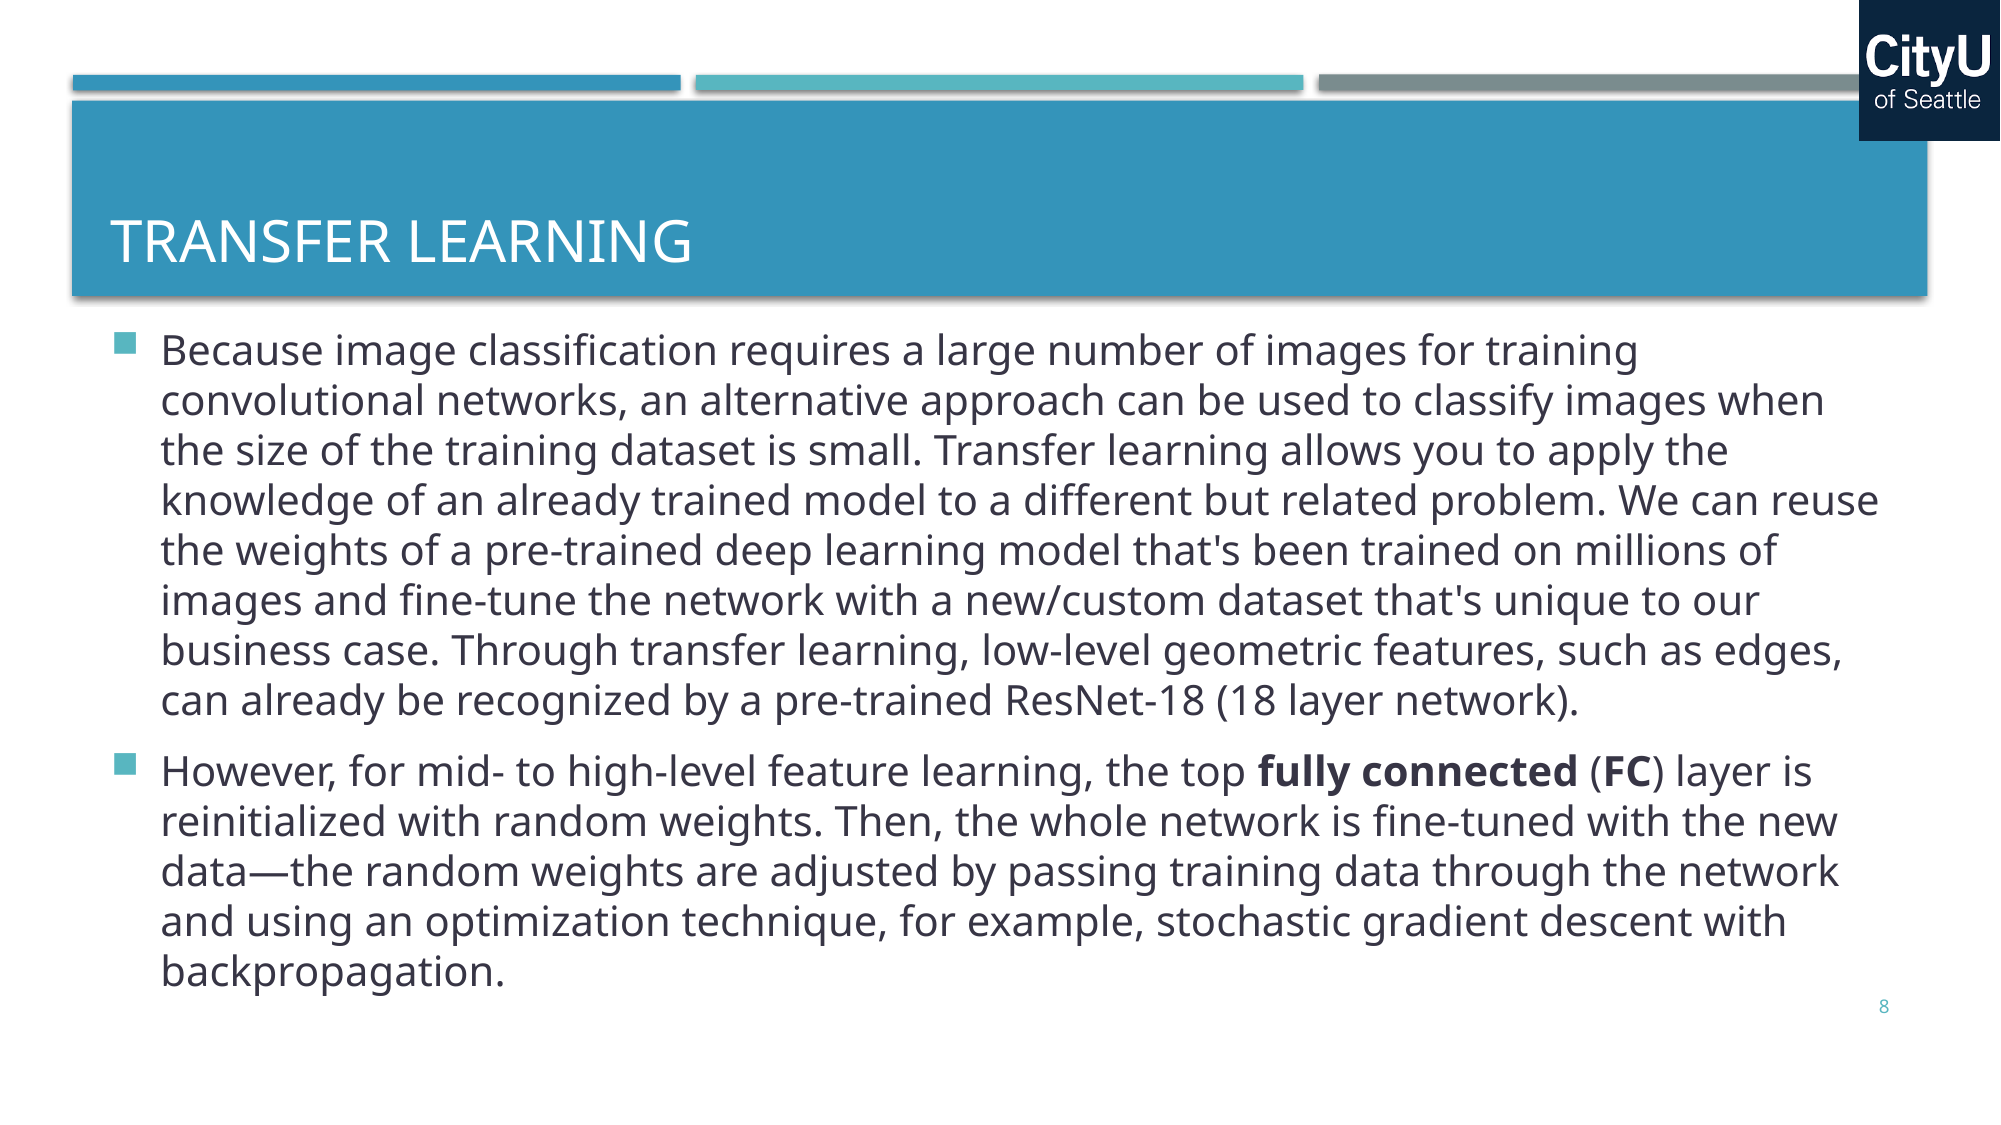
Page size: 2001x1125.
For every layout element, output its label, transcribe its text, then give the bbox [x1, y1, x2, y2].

slide_number 8 [1732, 977, 1905, 1037]
picture [1858, 0, 2000, 142]
list Because image classification requires a large number of images for training convolutional networks, an alternative approach can be used to classify images when the size of the training dataset is small. Transfer learning allows you to apply the knowledge of an already trained model to a different but related problem. We can reuse the weights of a pre-trained deep learning model that's been trained on millions of images and fine-tune the network with a new/custom dataset that's unique to our business case. Through transfer learning, low-level geometric features, such as edges, can already be recognized by a pre-trained ResNet-18 (18 layer network). However, for mid- to high-level feature learning, the top fully connected (FC) layer is reinitialized with random weights. Then, the whole network is fine-tuned with the new data—the random weights are adjusted by passing training data through the network and using an optimization technique, for example, stochastic gradient descent with backpropagation. [95, 357, 1905, 962]
title TRANSFER LEARNING [95, 115, 1905, 282]
